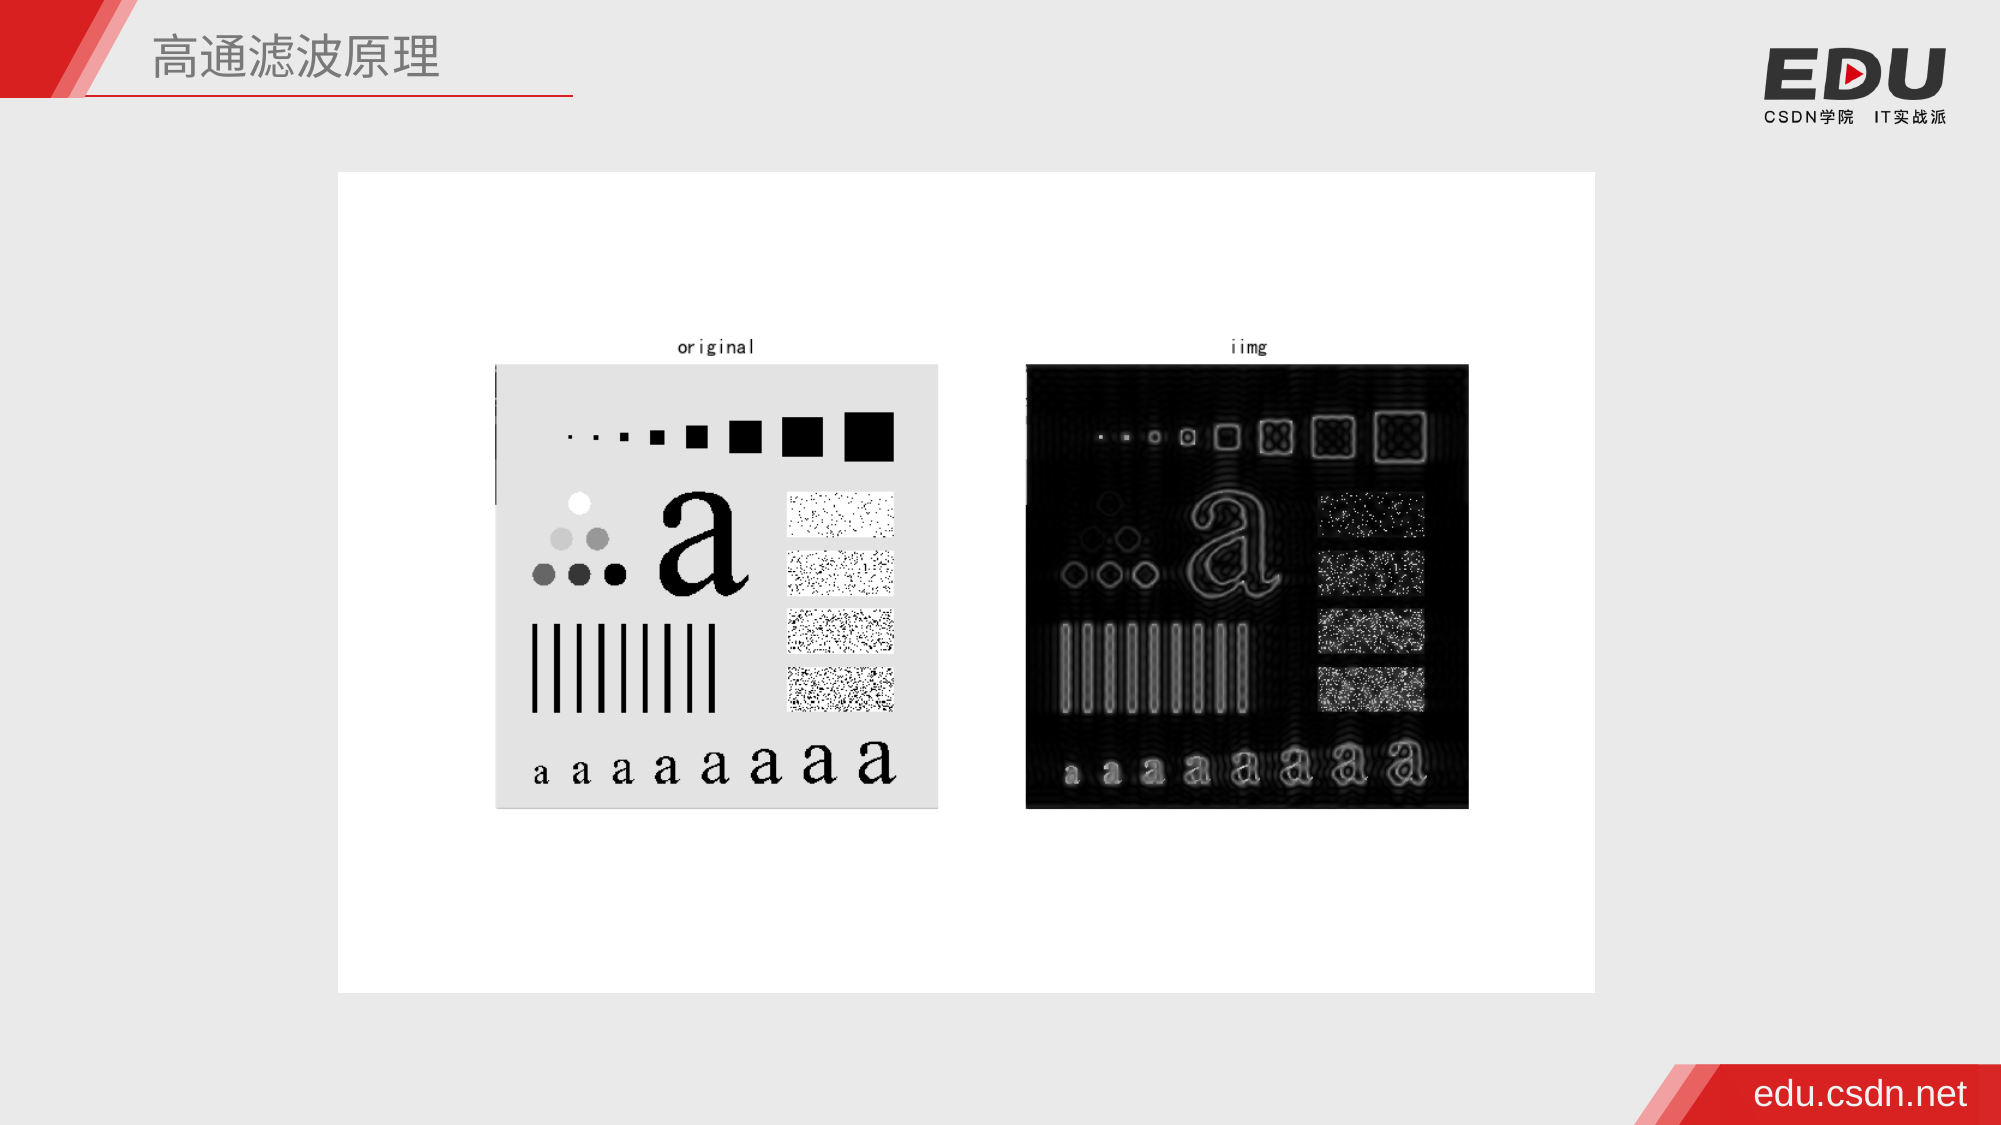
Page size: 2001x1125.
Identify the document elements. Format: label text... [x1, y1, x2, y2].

picture [1761, 42, 1948, 128]
picture [338, 172, 1595, 993]
list 高通滤波原理 [142, 6, 723, 93]
